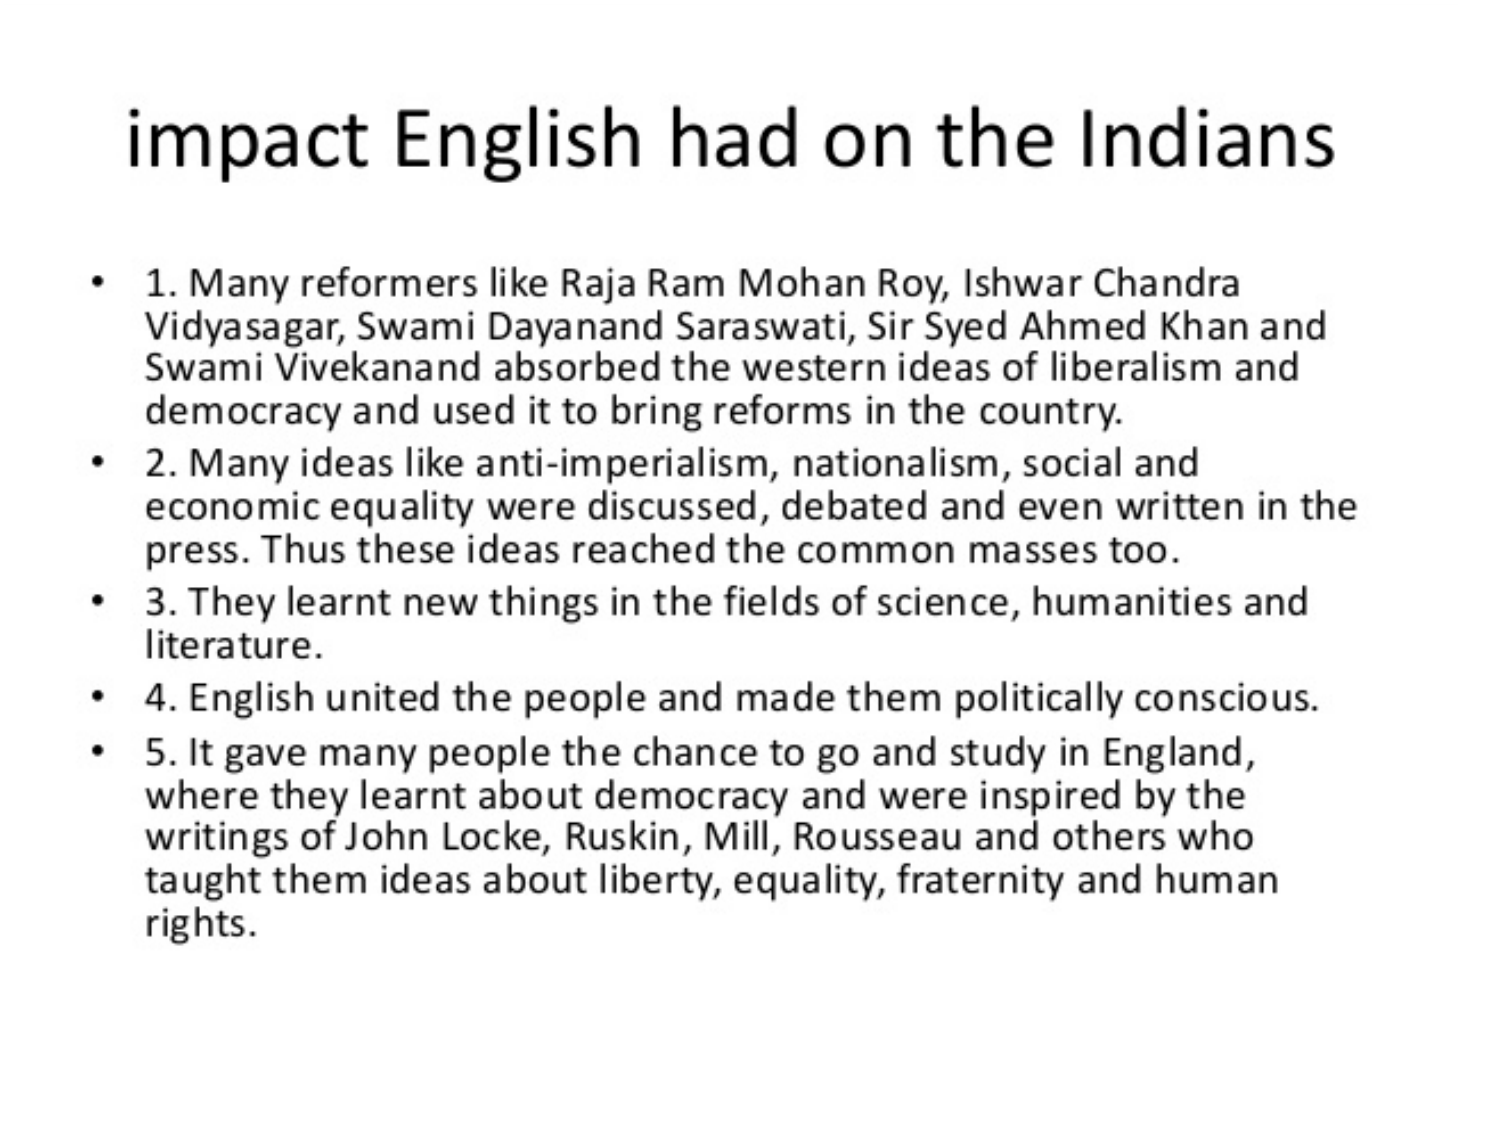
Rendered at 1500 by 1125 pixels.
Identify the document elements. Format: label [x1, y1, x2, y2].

list [4, 3, 1458, 1095]
